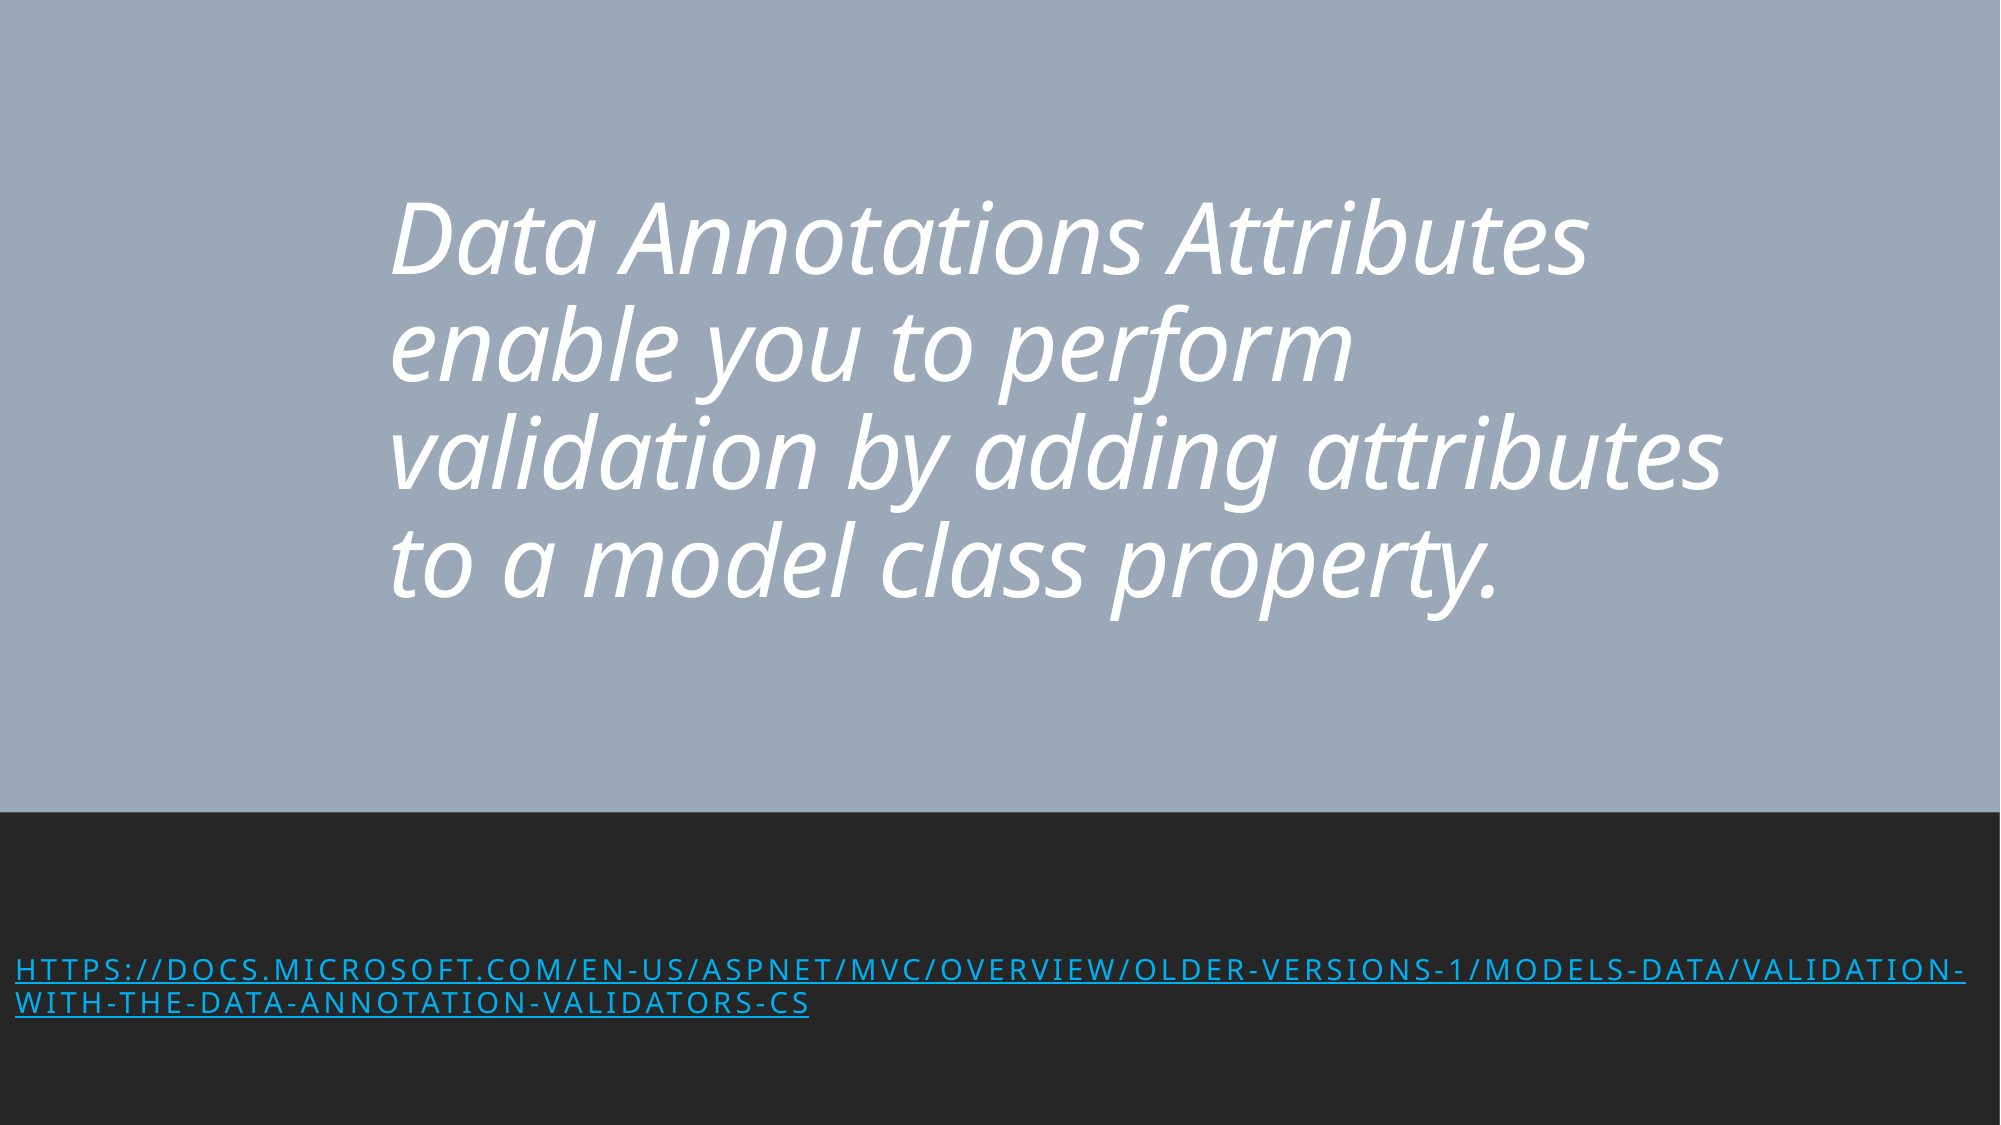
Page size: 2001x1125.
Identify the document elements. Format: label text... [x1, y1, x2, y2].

text_box [0, 0, 2000, 811]
subtitle https://docs.microsoft.com/en-us/aspnet/mvc/overview/older-versions-1/models-data/validation-with-the-data-annotation-validators-cs [0, 812, 2000, 1125]
title Data Annotations Attributes enable you to perform validation by adding attributes to a model class property. [373, 0, 1760, 808]
